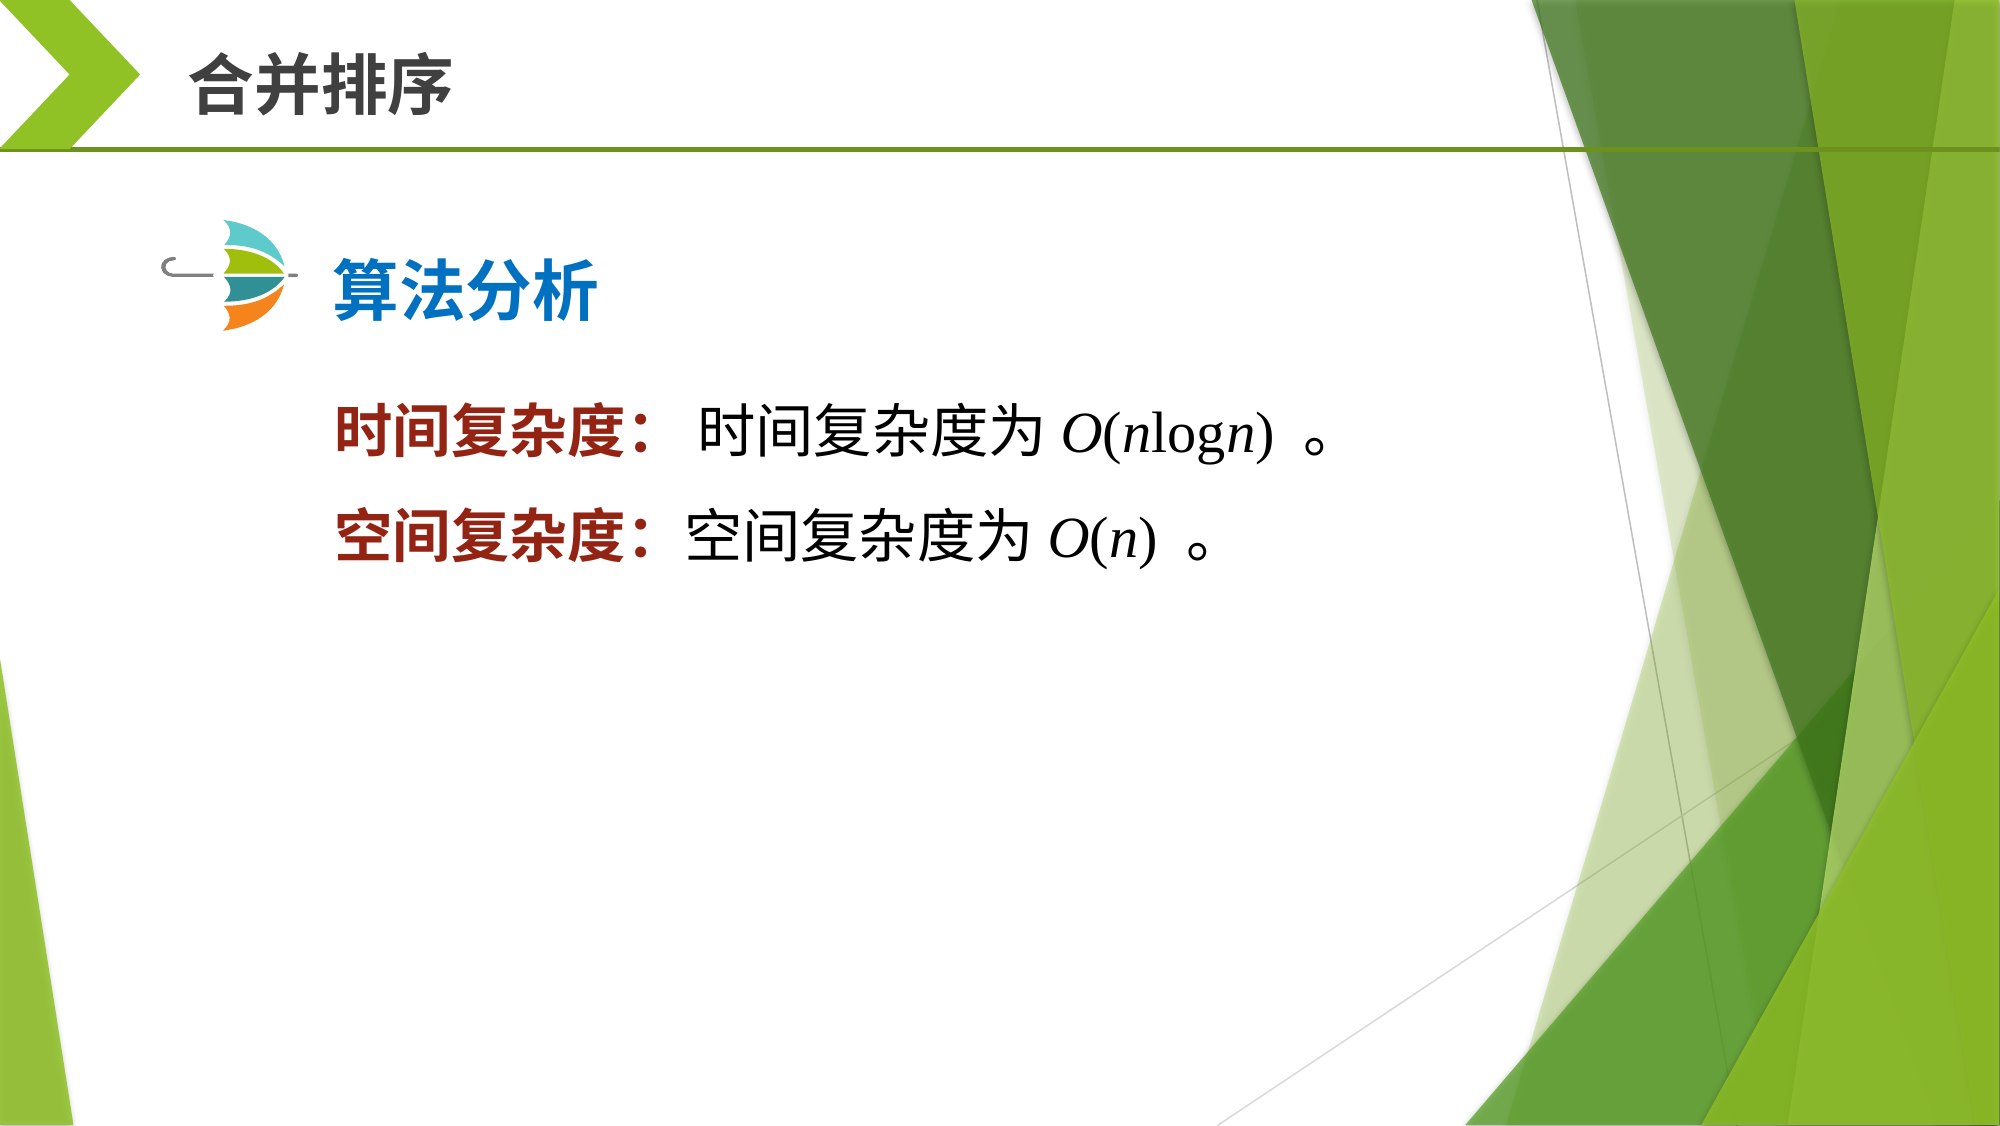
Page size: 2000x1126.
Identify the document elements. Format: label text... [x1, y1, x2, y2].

text_box 算法分析 [332, 224, 1313, 329]
text_box 合并排序 [173, 35, 823, 131]
text_box 时间复杂度： 时间复杂度为O(nlogn) 。 空间复杂度：空间复杂度为O(n) 。 [215, 352, 1747, 577]
text_box [0, 0, 142, 148]
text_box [160, 219, 299, 332]
